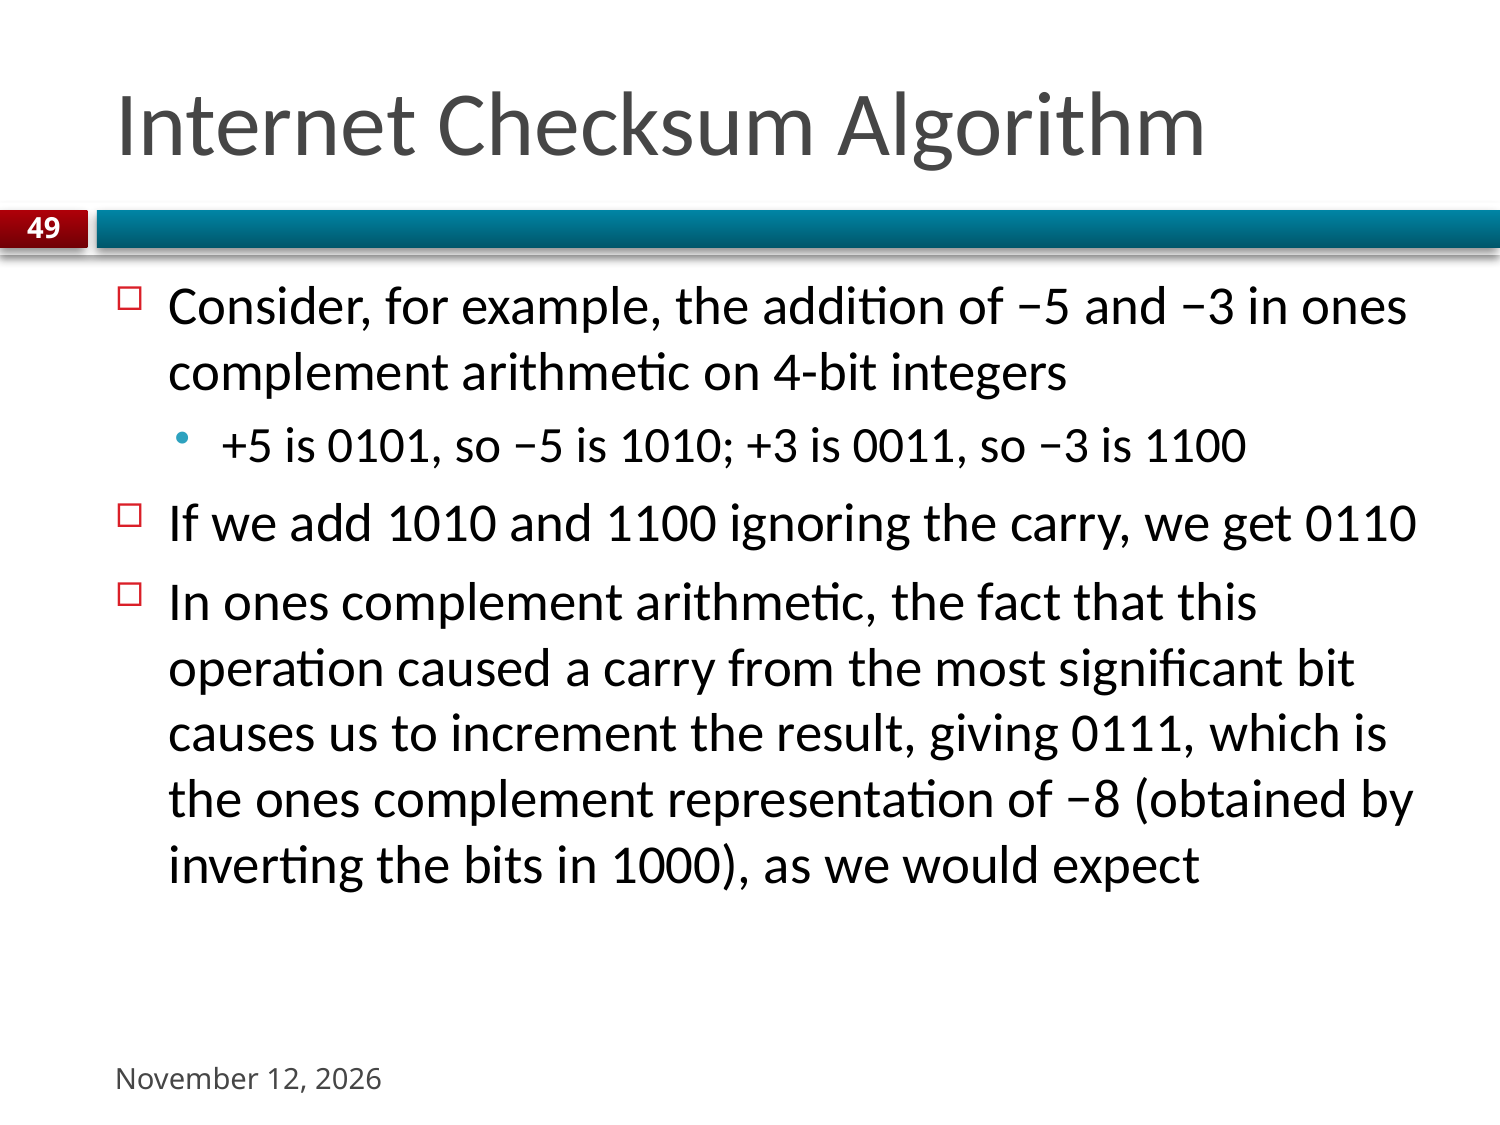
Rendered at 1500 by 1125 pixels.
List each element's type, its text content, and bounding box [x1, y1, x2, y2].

list Consider, for example, the addition of −5 and −3 in ones complement arithmetic on 4-bit integers +5 is 0101, so −5 is 1010; +3 is 0011, so −3 is 1100 If we add 1010 and 1100 ignoring the carry, we get 0110 In ones complement arithmetic, the fact that this operation caused a carry from the most significant bit causes us to increment the result, giving 0111, which is the ones complement representation of −8 (obtained by inverting the bits in 1000), as we would expect [100, 262, 1438, 1000]
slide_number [99, 1050, 538, 1110]
slide_number 49 [0, 208, 88, 249]
title Internet Checksum Algorithm [100, 37, 1438, 200]
